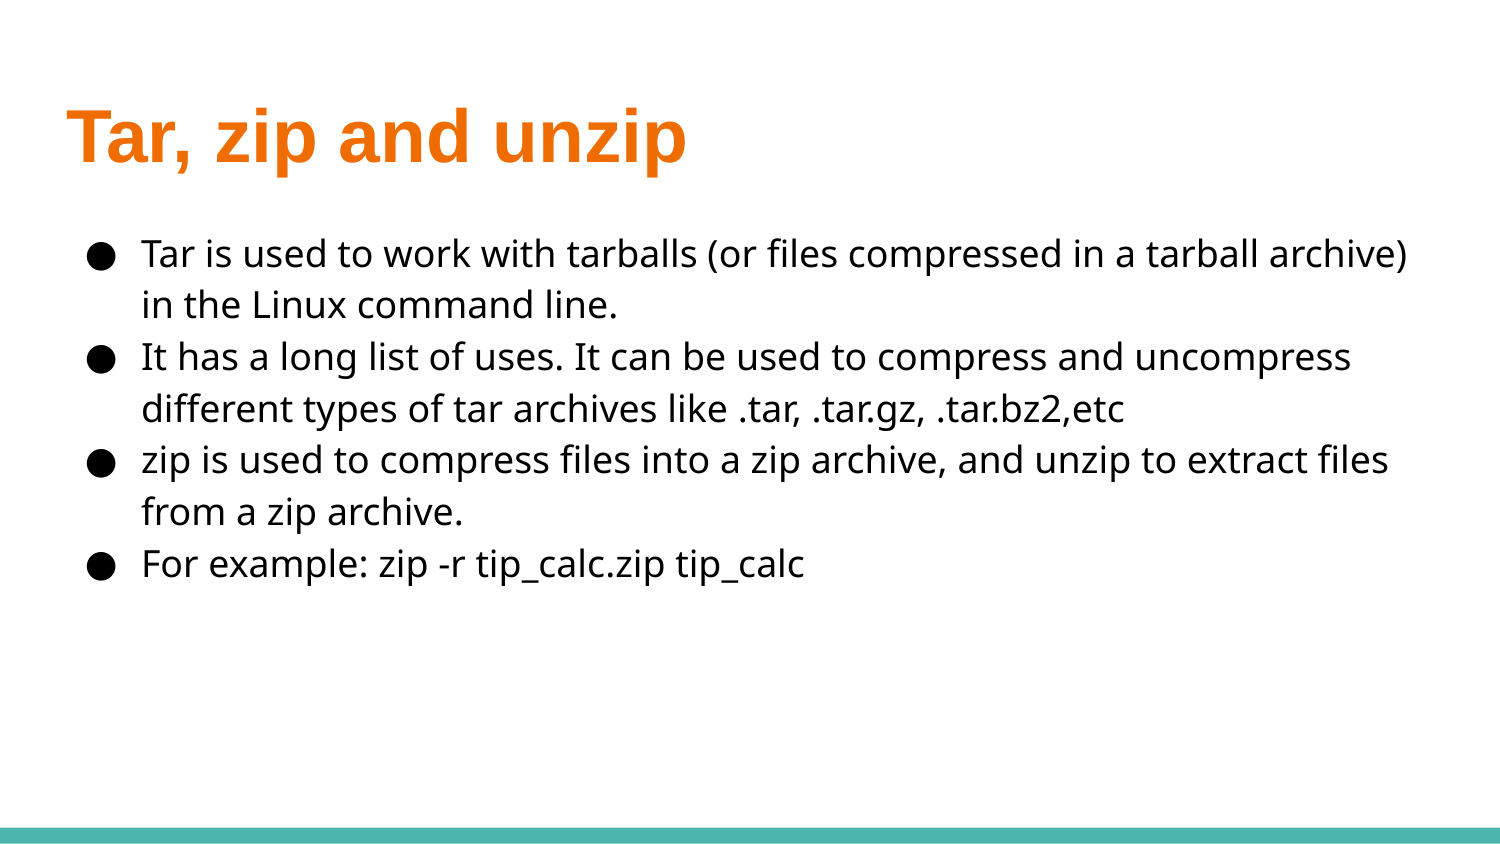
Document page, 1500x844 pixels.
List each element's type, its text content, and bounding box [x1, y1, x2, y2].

title Tar, zip and unzip [51, 72, 1449, 189]
list Tar is used to work with tarballs (or files compressed in a tarball archive) in the Linux command line. It has a long list of uses. It can be used to compress and uncompress different types of tar archives like .tar, .tar.gz, .tar.bz2,etc zip is used to compress files into a zip archive, and unzip to extract files from a zip archive. For example: zip -r tip_calc.zip tip_calc [51, 207, 1449, 750]
